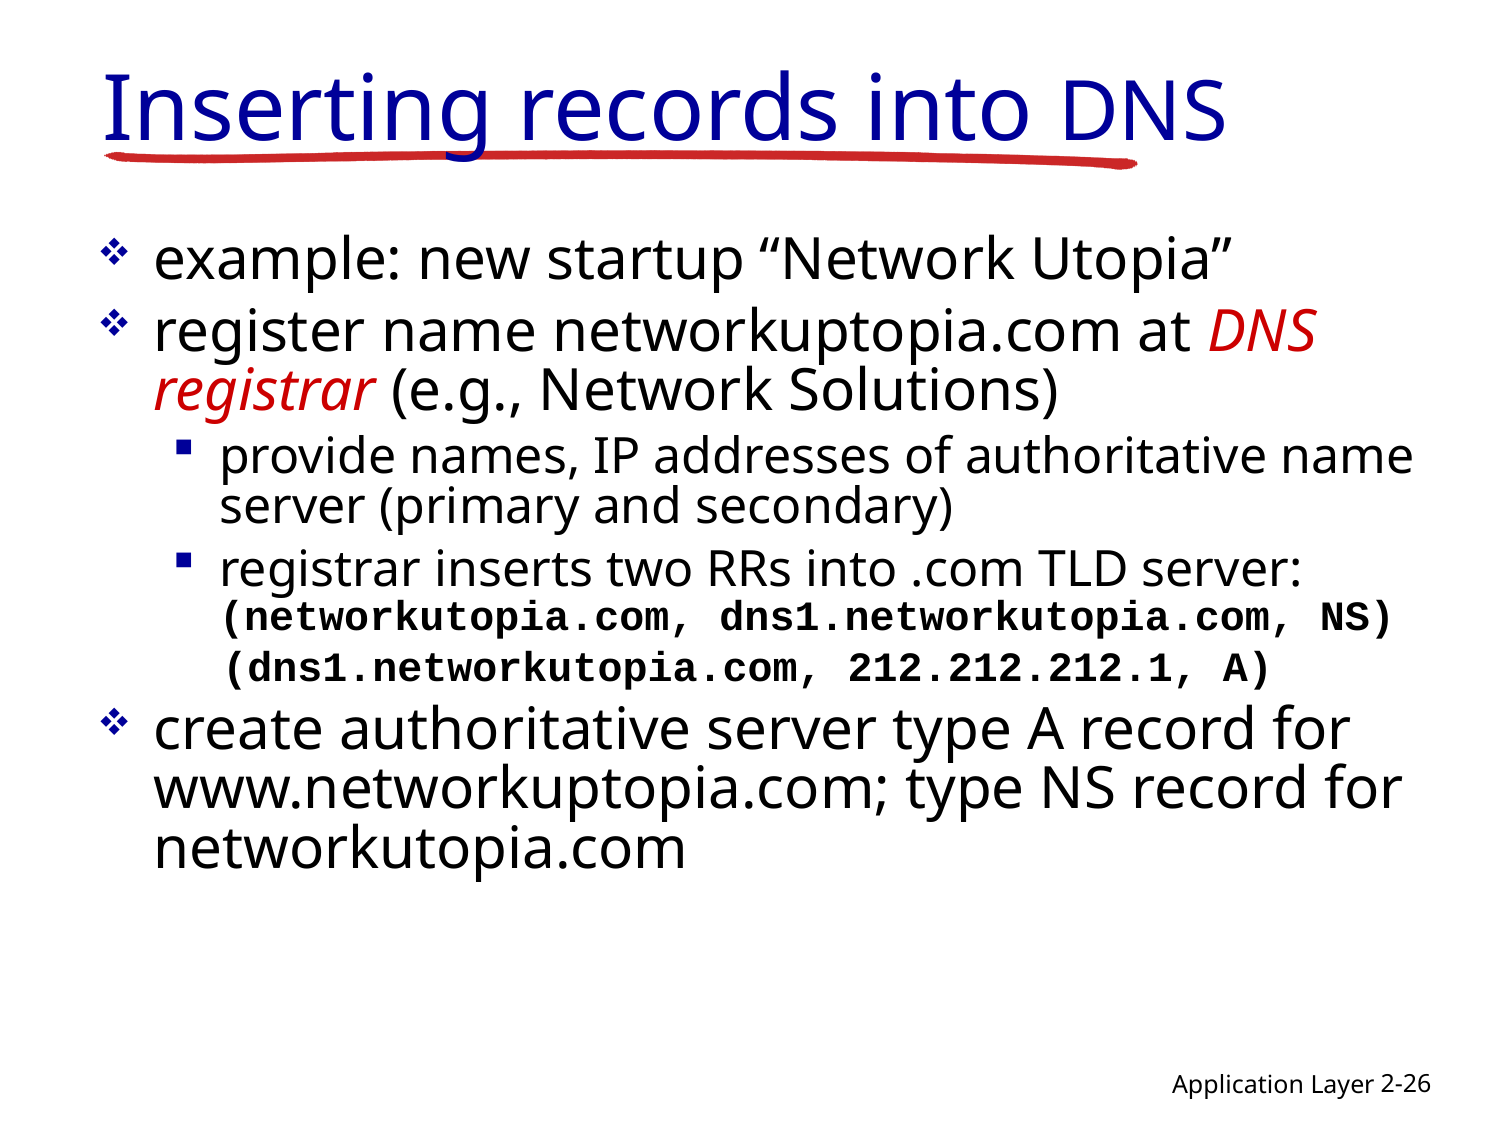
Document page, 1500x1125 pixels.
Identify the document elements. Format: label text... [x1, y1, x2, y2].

slide_number 2-26 [1365, 1059, 1477, 1106]
picture [99, 145, 1151, 175]
title Inserting records into DNS [87, 29, 1363, 178]
footer Application Layer [914, 1060, 1391, 1109]
list example: new startup “Network Utopia” register name networkuptopia.com at DNS registrar (e.g., Network Solutions) provide names, IP addresses of authoritative name server (primary and secondary) registrar inserts two RRs into .com TLD server: (networkutopia.com, dns1.networkutopia.com, NS) (dns1.networkutopia.com, 212.212.212.1, A) create authoritative server type A record for www.networkuptopia.com; type NS record for networkutopia.com [82, 224, 1470, 988]
